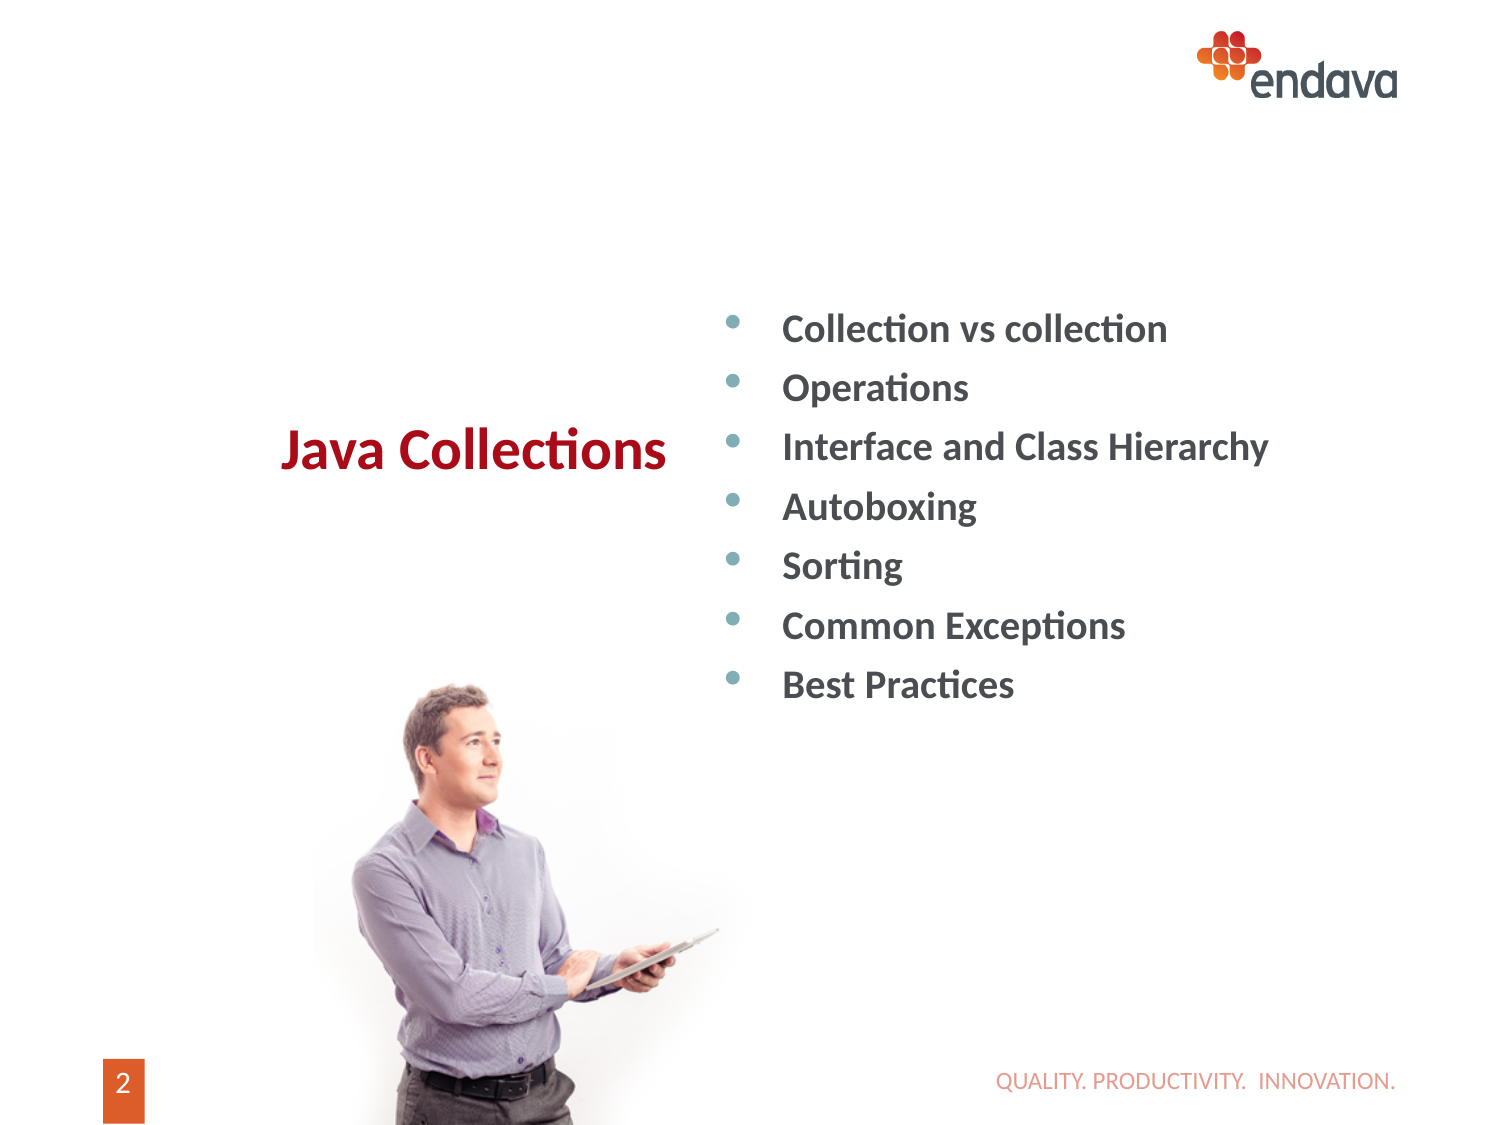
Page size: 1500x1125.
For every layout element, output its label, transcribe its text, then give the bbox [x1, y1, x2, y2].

slide_number QUALITY. PRODUCTIVITY. INNOVATION. [939, 1049, 1397, 1110]
title Java Collections [103, 299, 683, 490]
picture [1197, 31, 1397, 98]
list Collection vs collection Operations Interface and Class Hierarchy Autoboxing Sorting Common Exceptions Best Practices [711, 299, 1397, 994]
picture [310, 668, 756, 1125]
